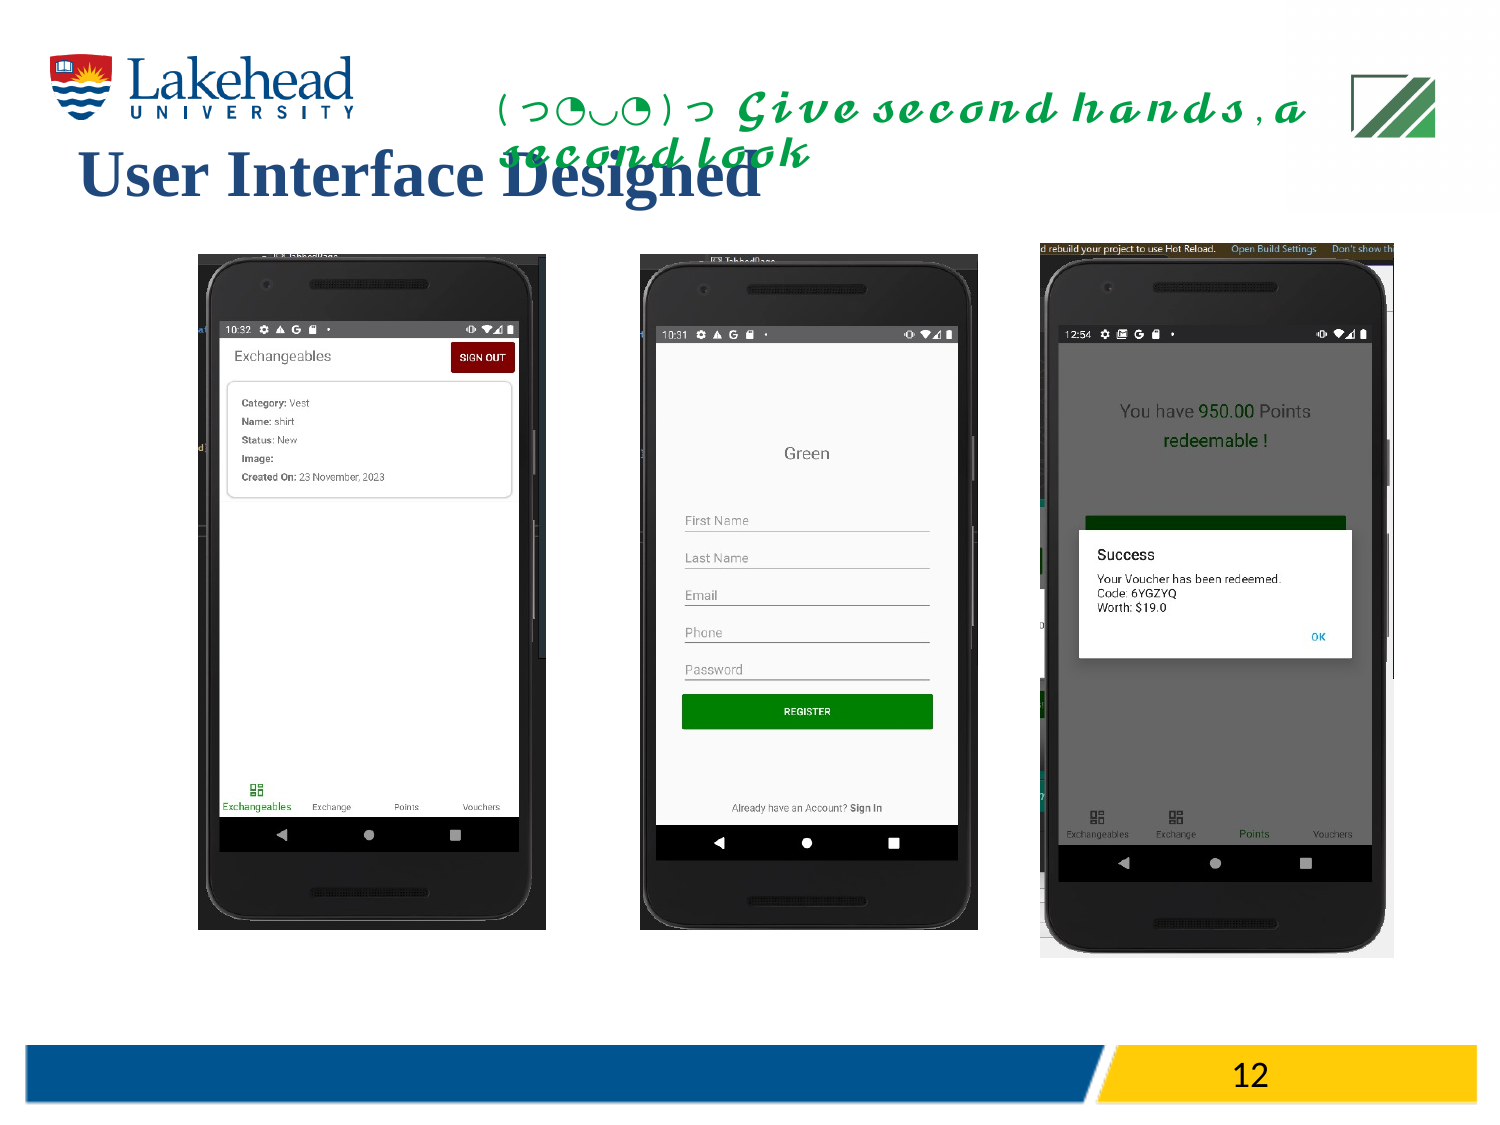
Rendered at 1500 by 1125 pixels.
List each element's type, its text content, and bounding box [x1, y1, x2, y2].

picture [640, 254, 978, 931]
slide_number 12 [1074, 1042, 1425, 1103]
text_box (っ◔◡◔)っ 𝓖𝓲𝓿𝓮 𝓼𝓮𝓬𝓸𝓷𝓭 𝓱𝓪𝓷𝓭𝓼, 𝓪 𝓼𝓮𝓬𝓸𝓷𝓭 𝓵𝓸𝓸𝓴 [481, 77, 1281, 182]
title User Interface Designed [62, 122, 1288, 223]
picture [1040, 243, 1394, 959]
picture [198, 254, 546, 931]
picture [1286, 0, 1500, 214]
